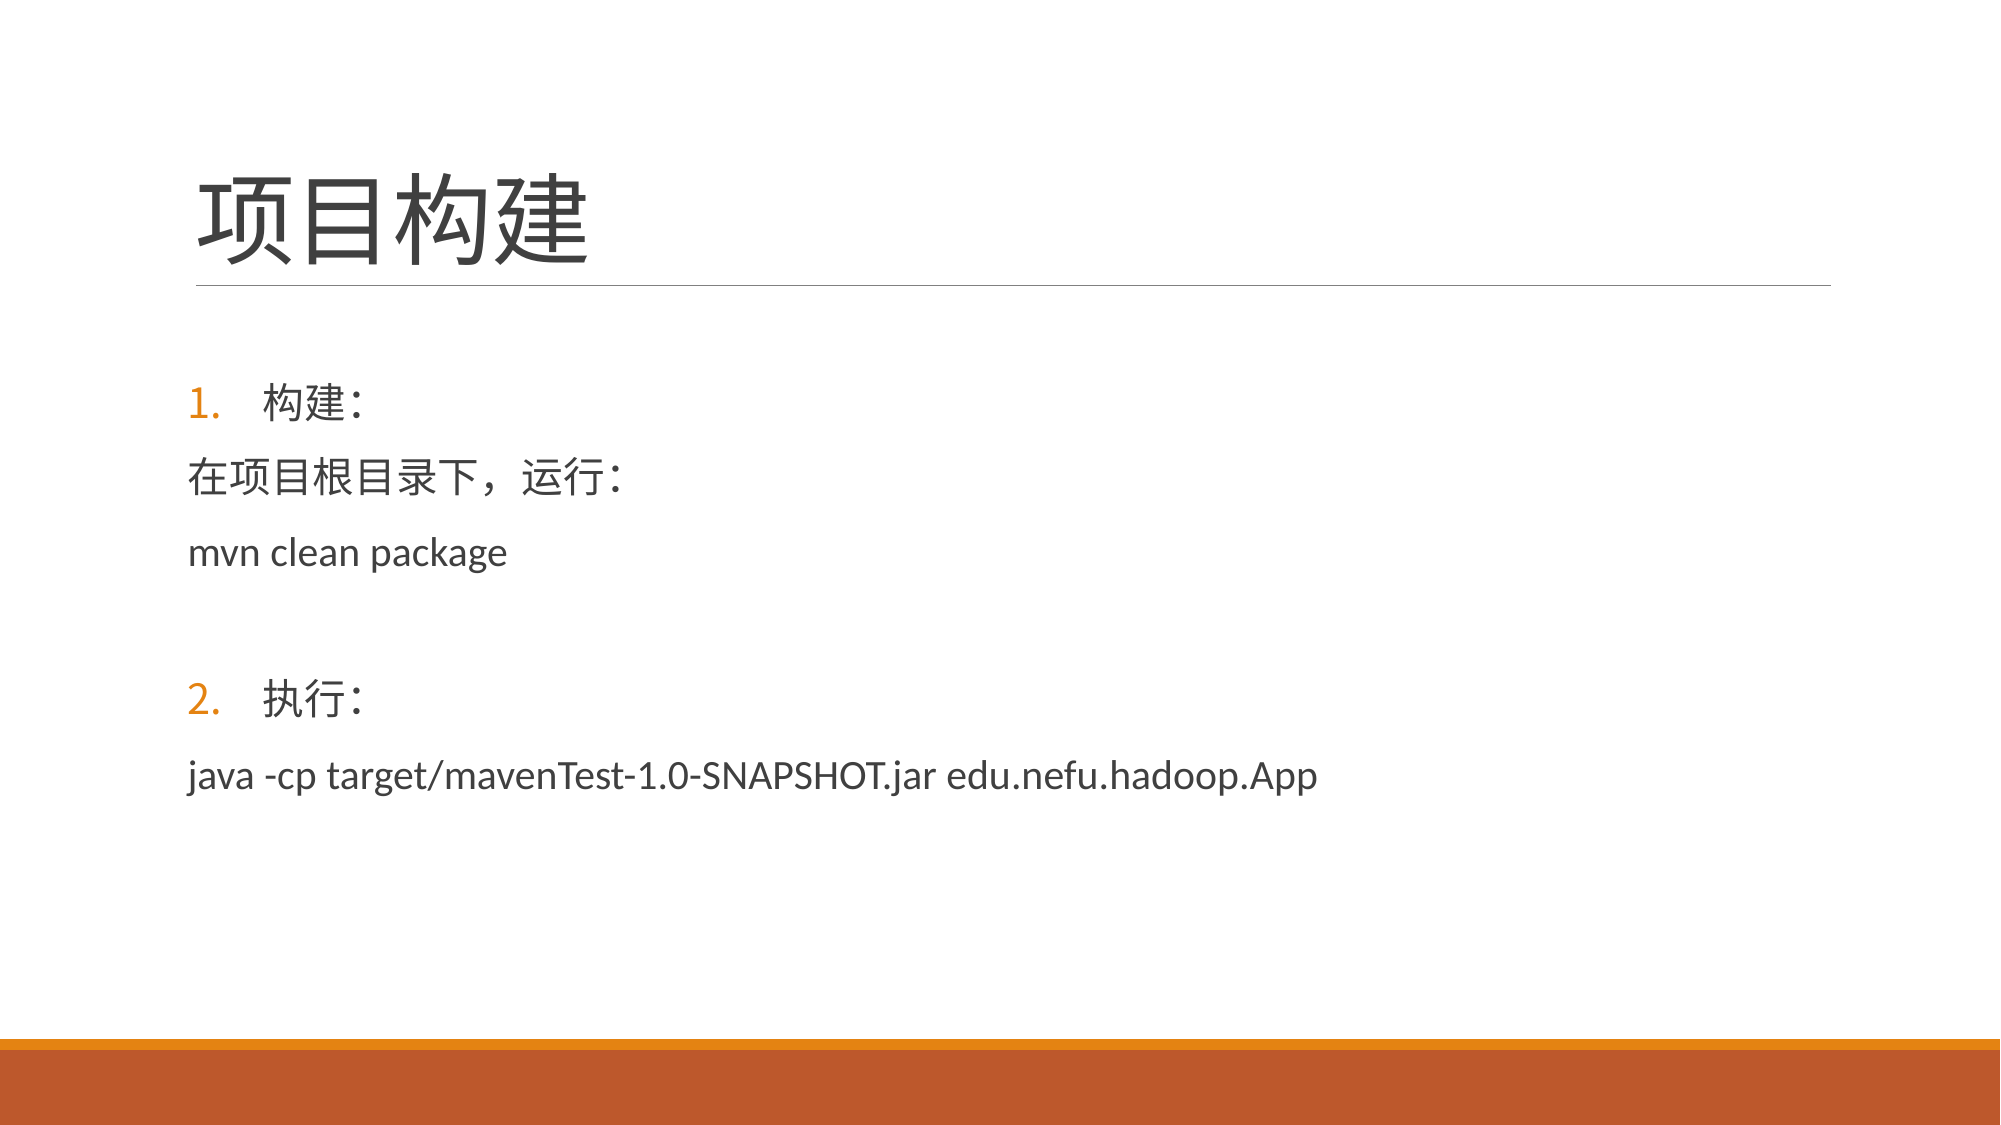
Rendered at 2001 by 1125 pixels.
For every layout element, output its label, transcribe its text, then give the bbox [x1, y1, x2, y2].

list 构建： 在项目根目录下，运行： mvn clean package 执行： java -cp target/mavenTest-1.0-SNAPSHOT.jar edu.nefu.hadoop.App [180, 302, 1830, 963]
title 项目构建 [180, 47, 1830, 285]
